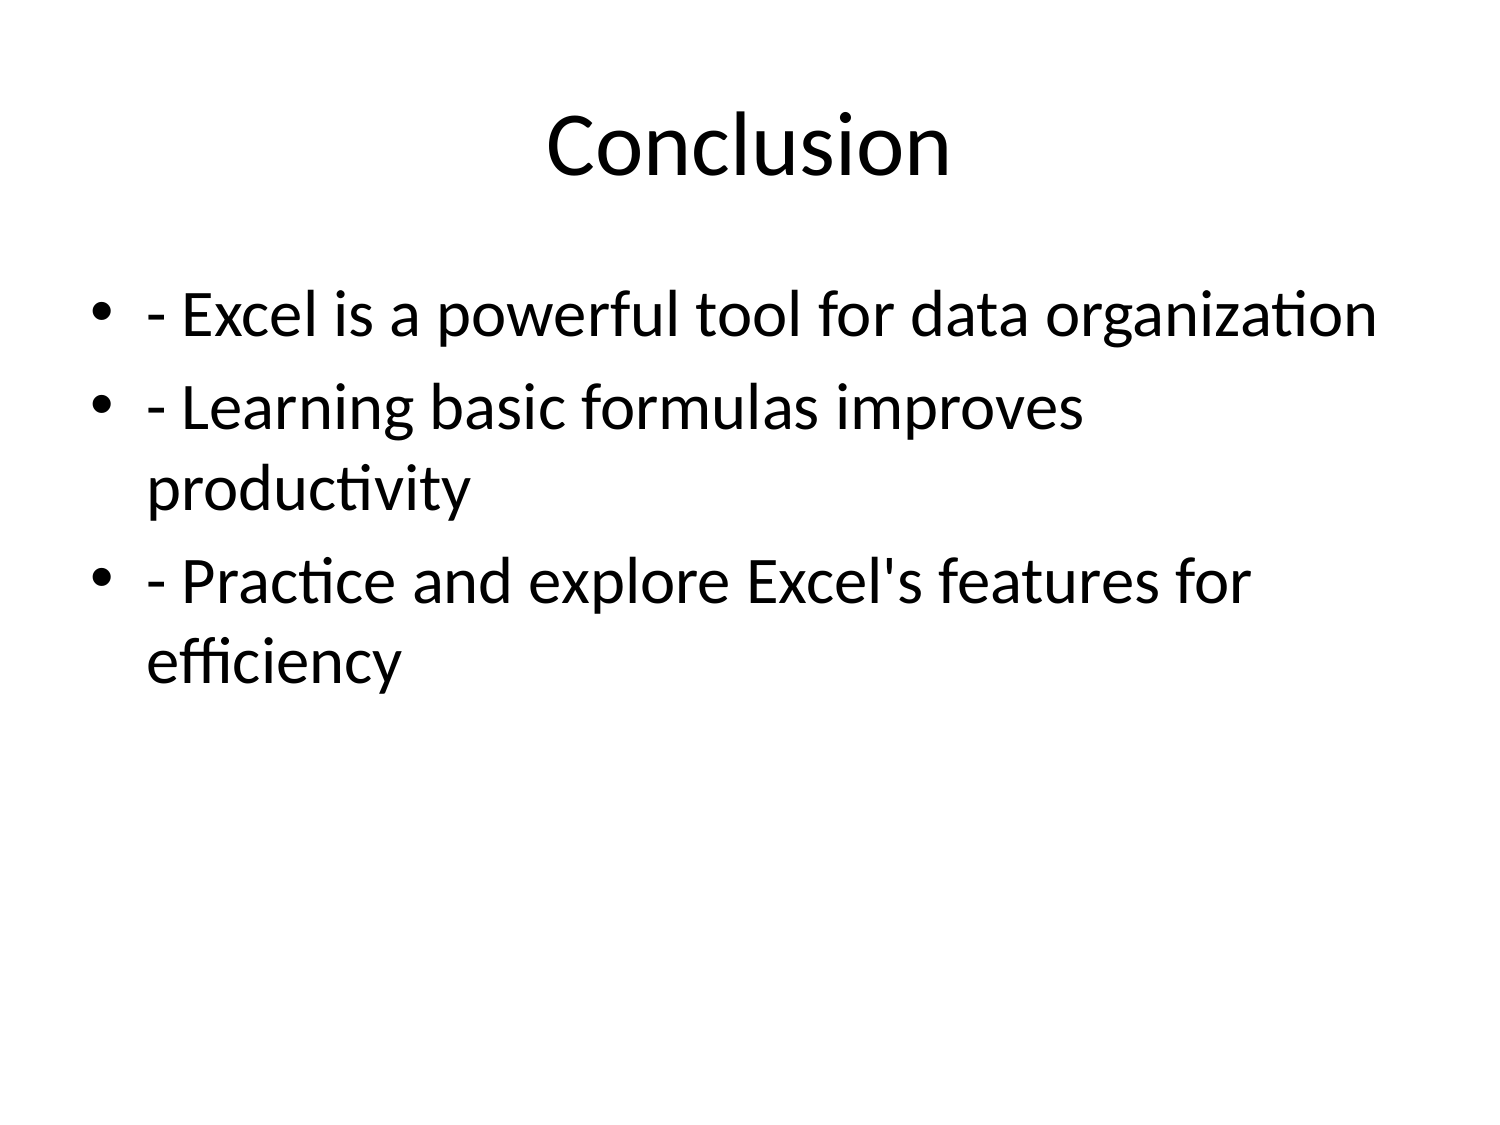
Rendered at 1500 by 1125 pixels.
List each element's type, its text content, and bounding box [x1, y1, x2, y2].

title Conclusion [75, 45, 1425, 233]
list - Excel is a powerful tool for data organization - Learning basic formulas improves productivity - Practice and explore Excel's features for efficiency [75, 262, 1425, 1005]
